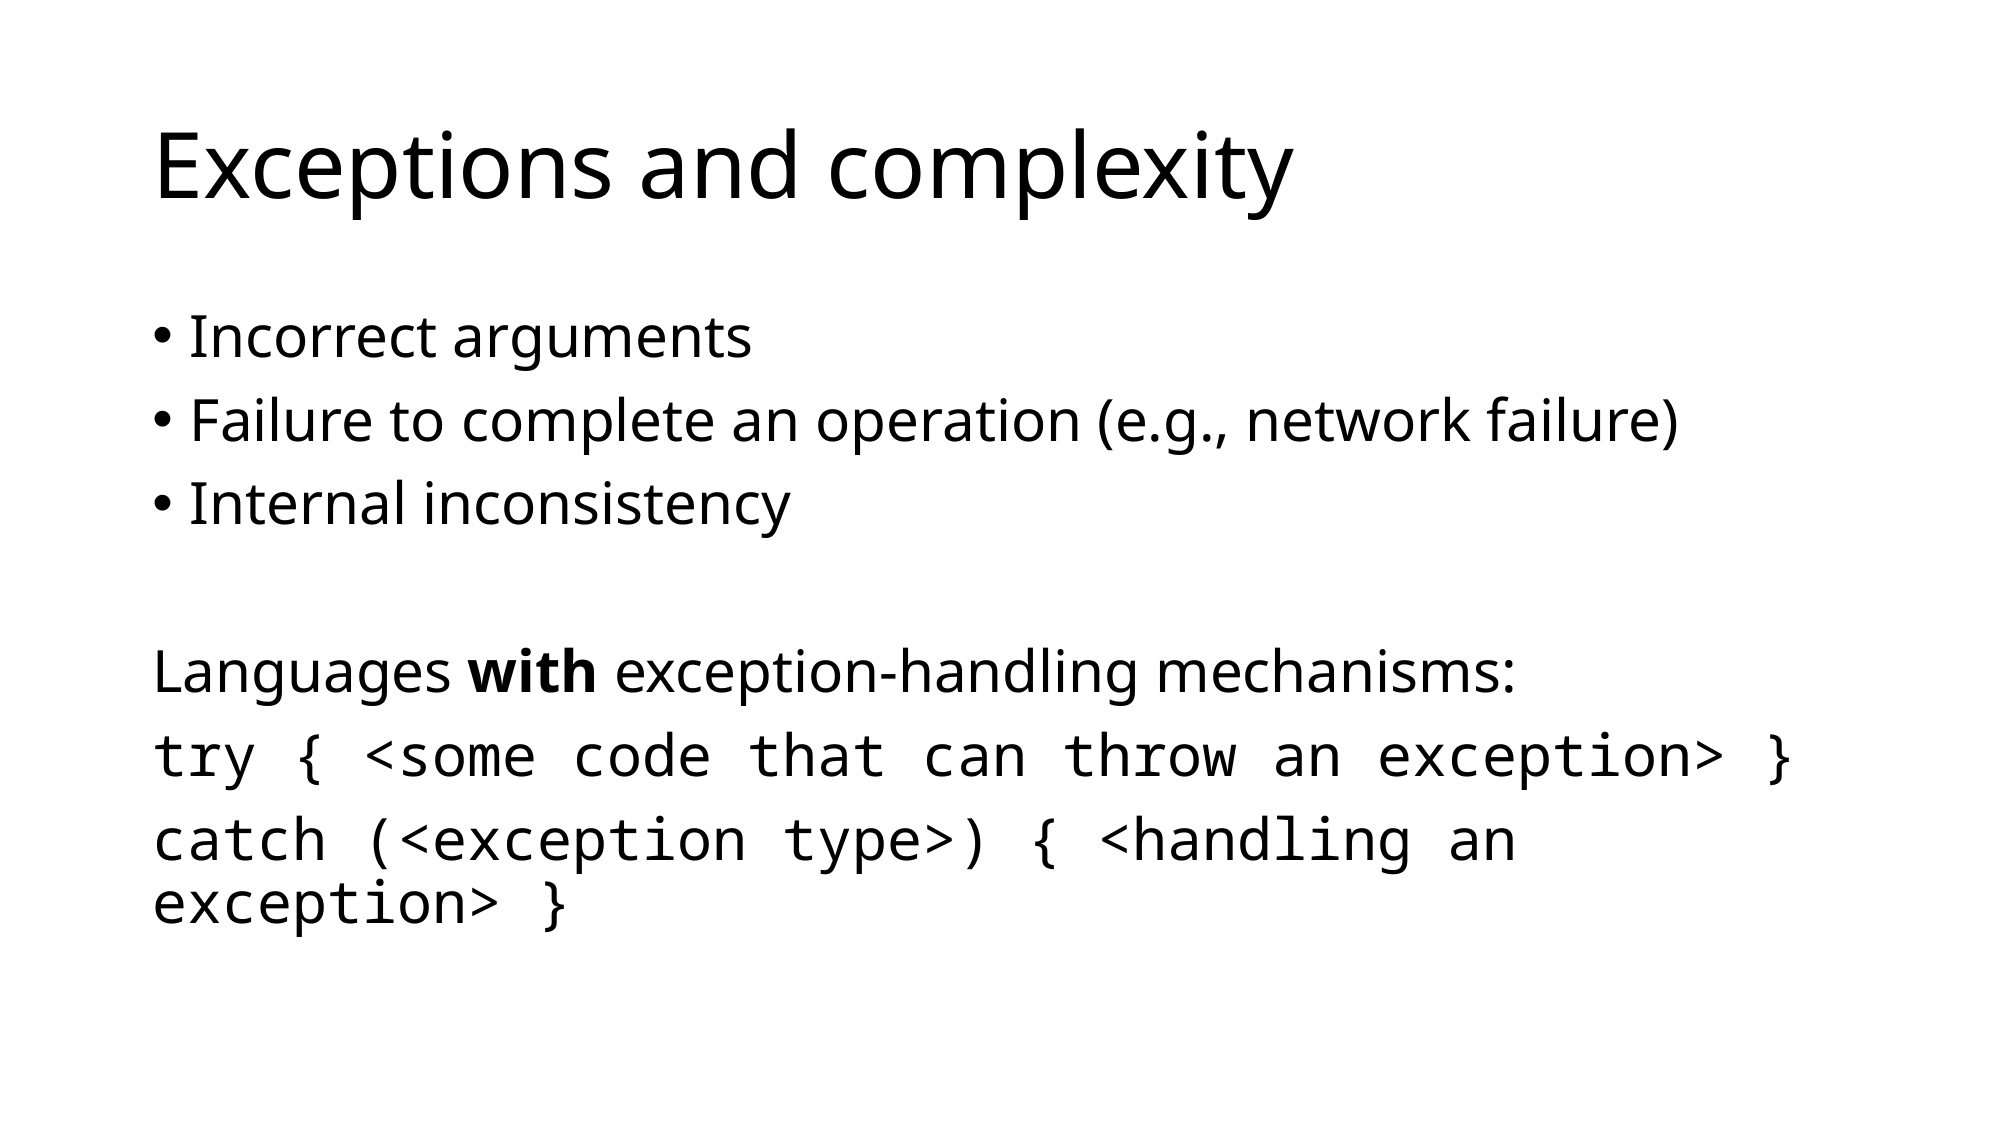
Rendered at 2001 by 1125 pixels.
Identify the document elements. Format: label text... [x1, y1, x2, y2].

title Exceptions and complexity [137, 59, 1863, 278]
list Incorrect arguments Failure to complete an operation (e.g., network failure) Internal inconsistency Languages with exception-handling mechanisms: try { <some code that can throw an exception> } catch (<exception type>) { <handling an exception> } [137, 299, 1863, 1014]
